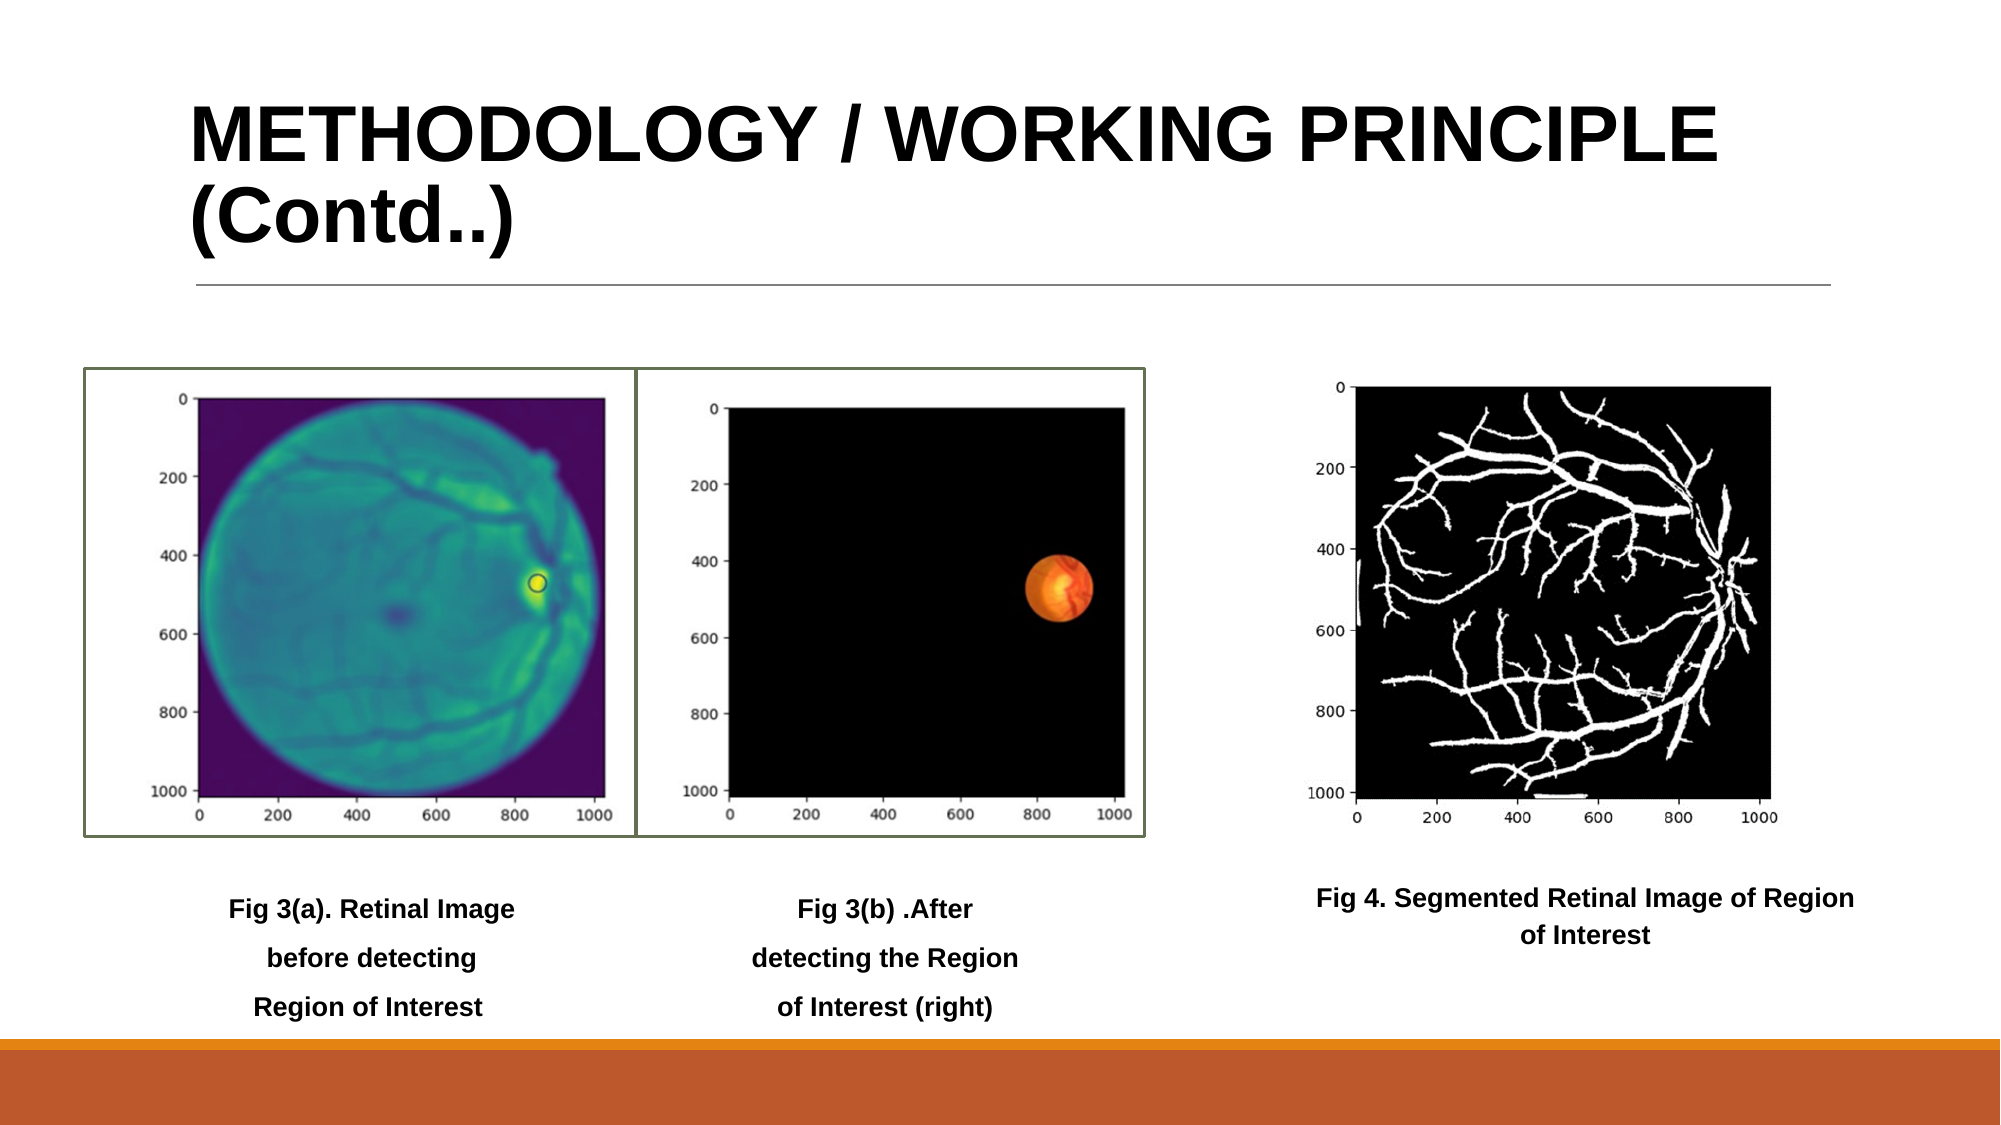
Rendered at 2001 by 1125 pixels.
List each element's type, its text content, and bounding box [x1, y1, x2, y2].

title METHODOLOGY / WORKING PRINCIPLE (Contd..) [174, 28, 1825, 267]
text_box Fig 3(a). Retinal Image before detecting Region of Interest [130, 860, 636, 1037]
text_box Fig 3(b) .After detecting the Region of Interest (right) [650, 860, 1143, 1037]
picture [637, 369, 1143, 836]
text_box Fig 4. Segmented Retinal Image of Region of Interest [1294, 860, 1975, 966]
picture [1293, 369, 1789, 836]
picture [85, 369, 635, 836]
